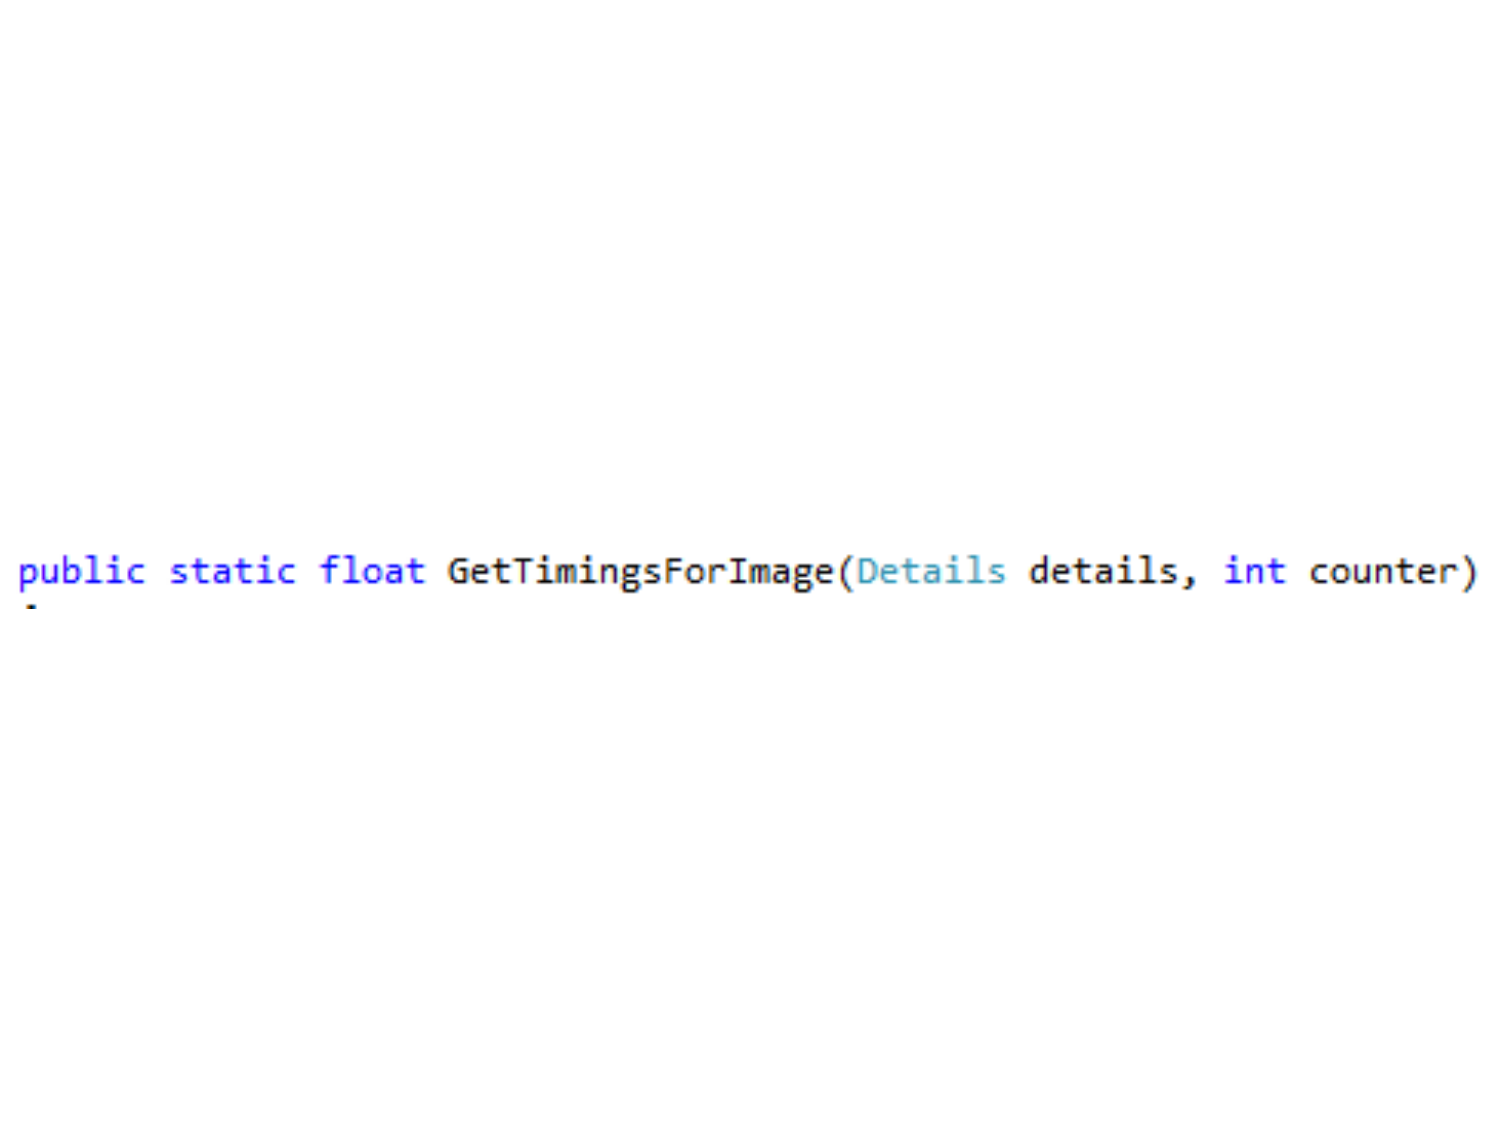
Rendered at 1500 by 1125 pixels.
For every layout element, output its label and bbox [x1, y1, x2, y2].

list [0, 516, 1500, 609]
